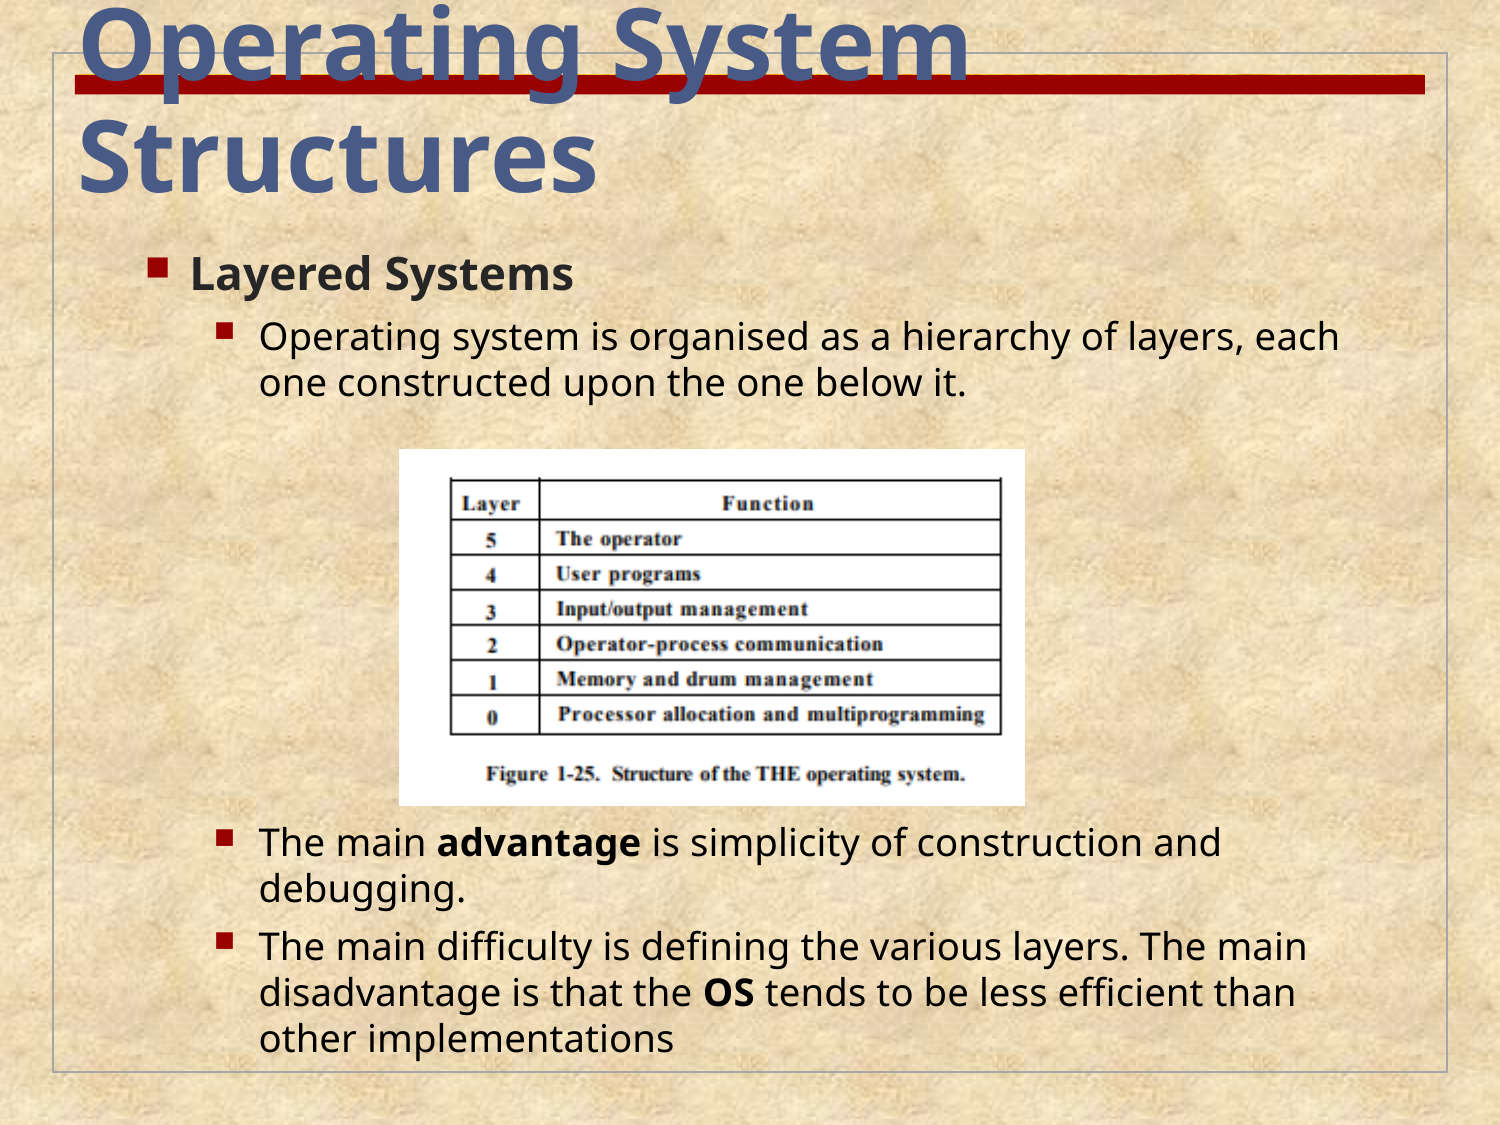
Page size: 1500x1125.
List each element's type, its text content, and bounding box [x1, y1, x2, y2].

text_box Layered Systems Operating system is organised as a hierarchy of layers, each one constructed upon the one below it. The main advantage is simplicity of construction and debugging. The main difficulty is defining the various layers. The main disadvantage is that the OS tends to be less efficient than other implementations [87, 237, 1400, 1075]
picture [0, 0, 1500, 1125]
picture [399, 449, 1026, 807]
text_box Operating System Structures [62, 62, 1500, 213]
picture [54, 54, 1446, 1071]
